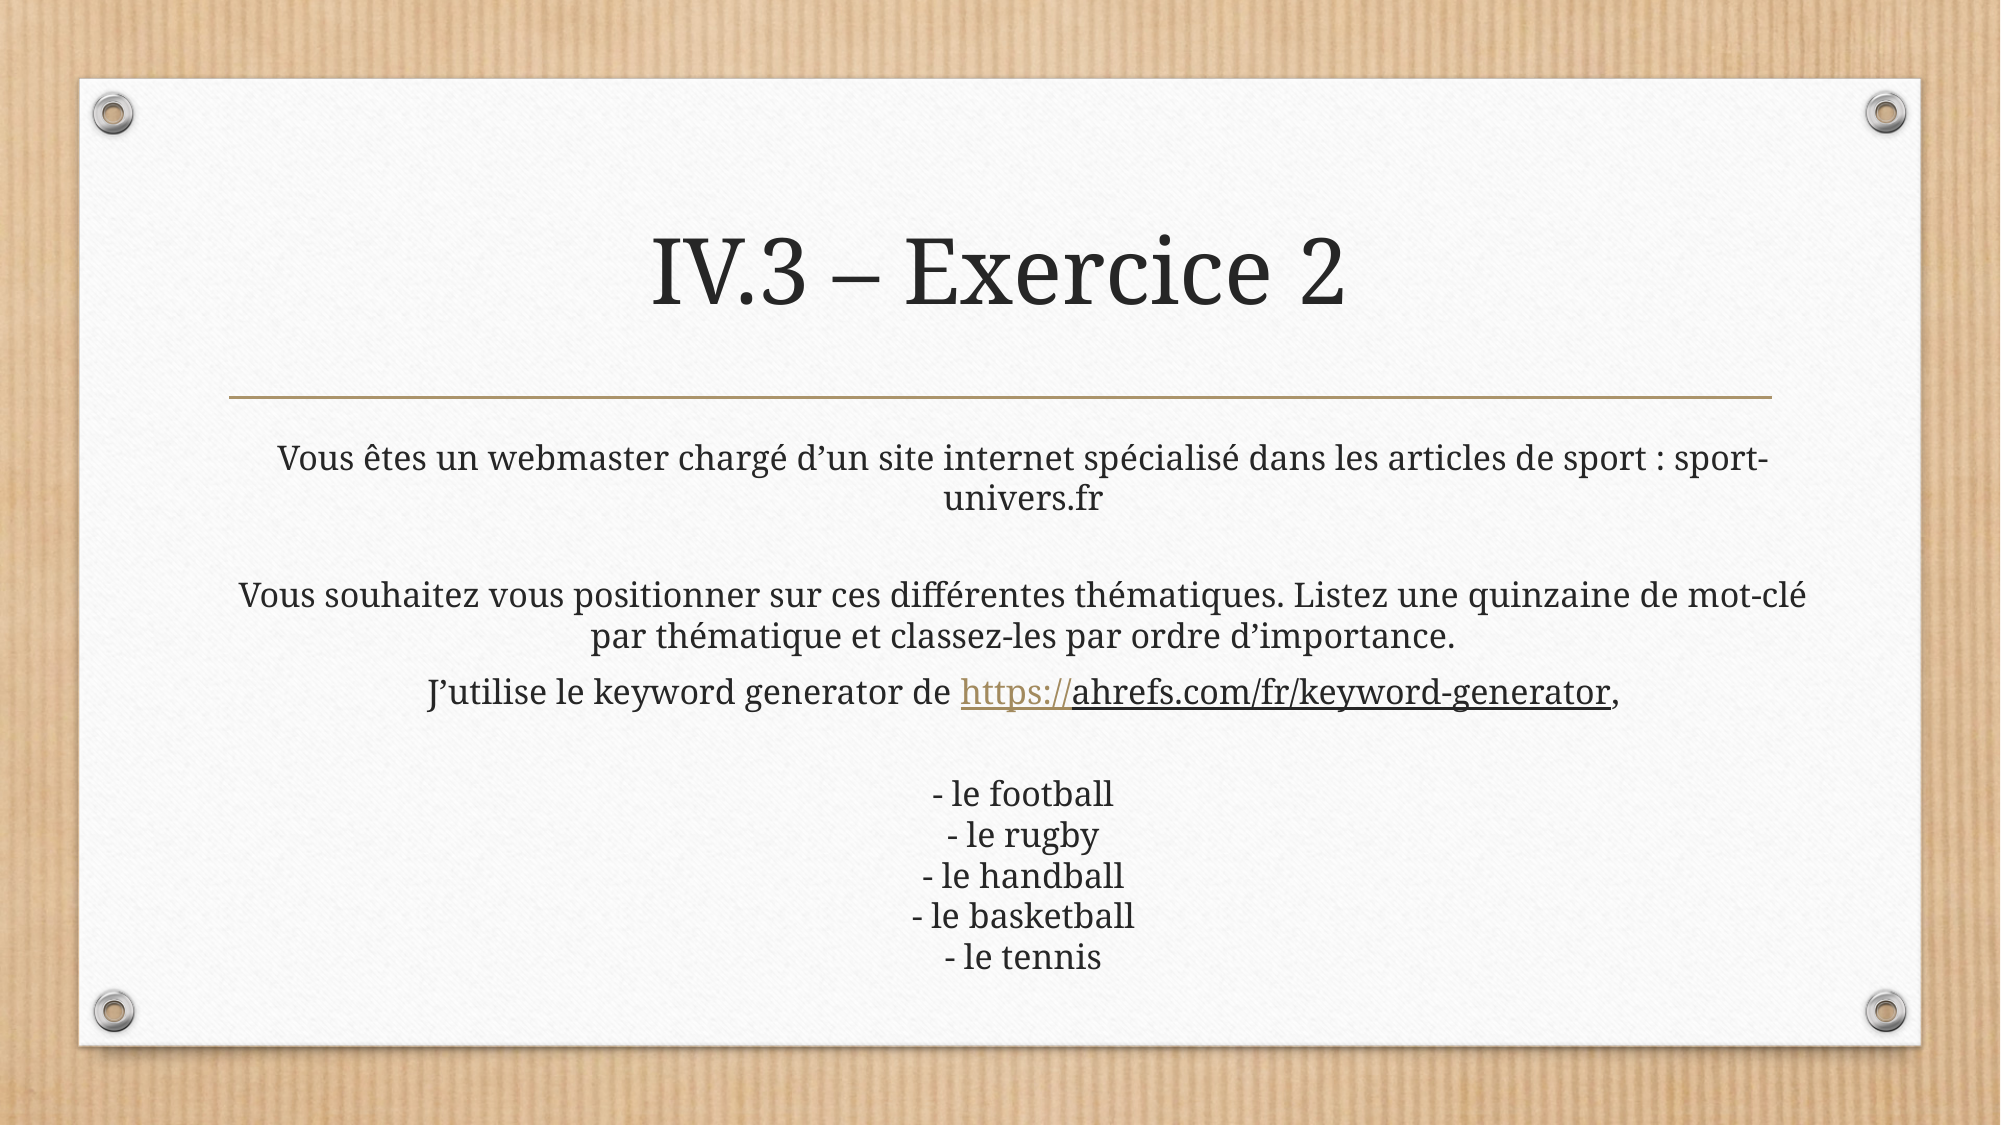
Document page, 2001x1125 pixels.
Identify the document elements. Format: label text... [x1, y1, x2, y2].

title IV.3 – Exercice 2 [212, 161, 1788, 375]
list Vous êtes un webmaster chargé d’un site internet spécialisé dans les articles de sport : sport-univers.fr Vous souhaitez vous positionner sur ces différentes thématiques. Listez une quinzaine de mot-clé par thématique et classez-les par ordre d’importance. J’utilise le keyword generator de https://ahrefs.com/fr/keyword-generator, - le football - le rugby - le handball - le basketball - le tennis [212, 428, 1835, 991]
picture [0, 0, 2001, 1125]
